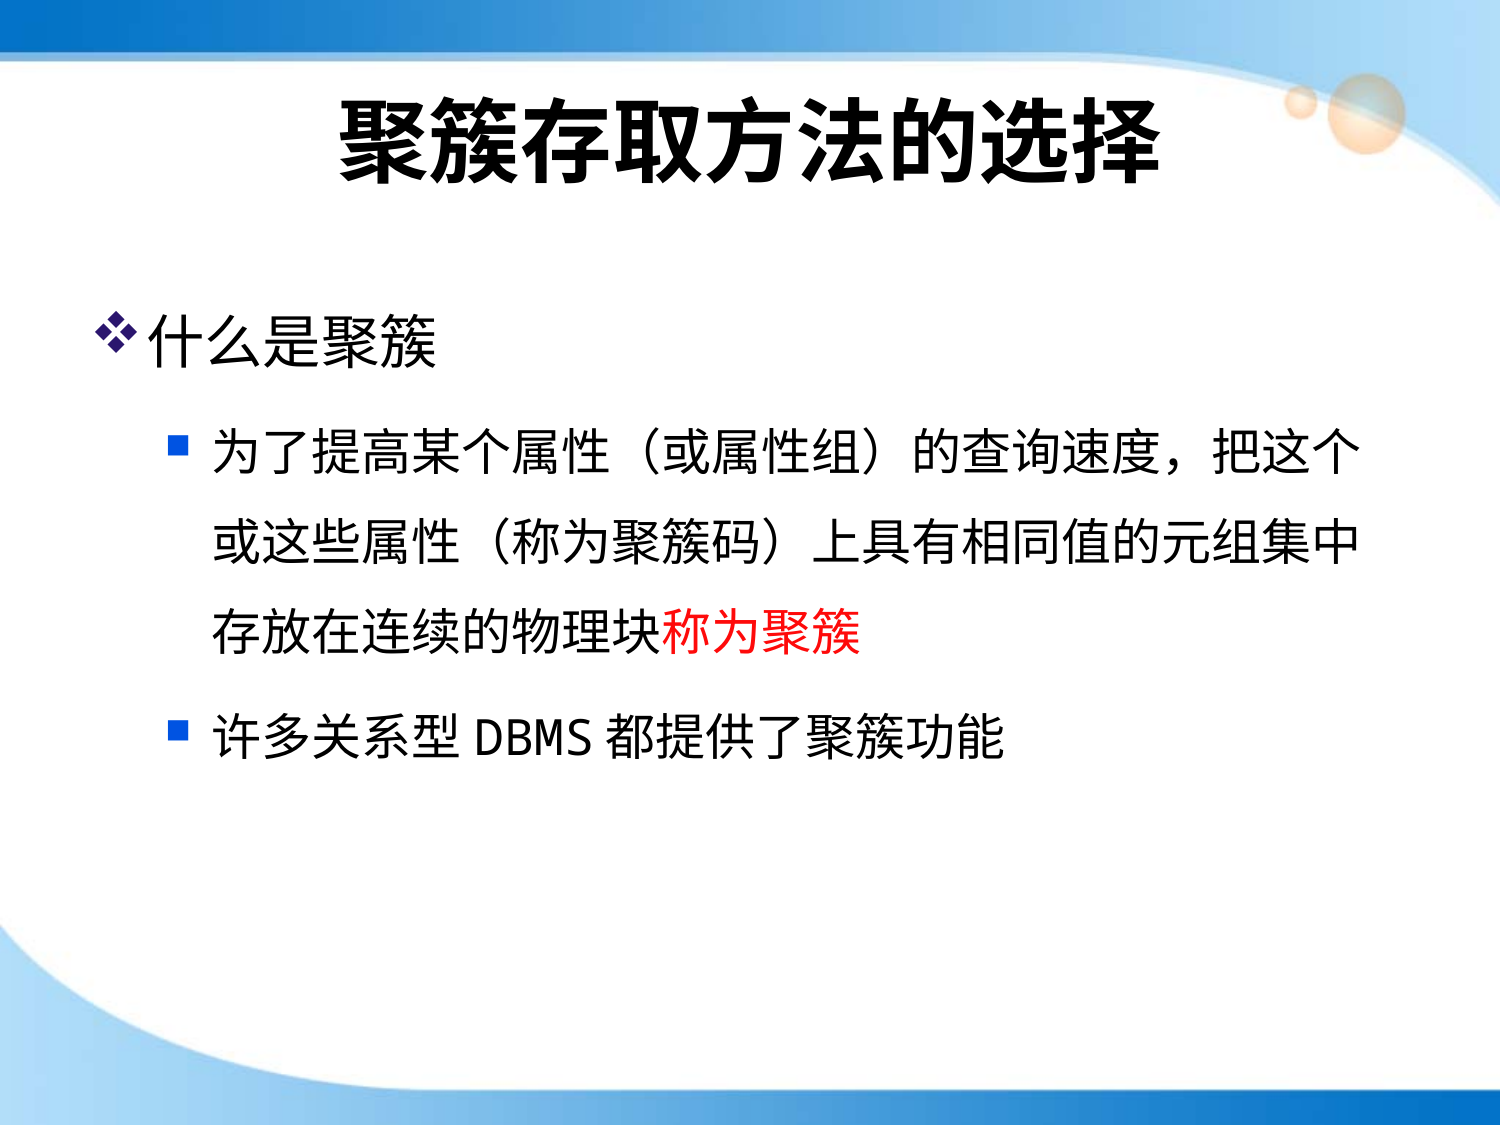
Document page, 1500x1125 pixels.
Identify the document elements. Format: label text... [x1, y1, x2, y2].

picture [0, 0, 1500, 1125]
title 聚簇存取方法的选择 [75, 45, 1425, 233]
list 什么是聚簇 为了提高某个属性（或属性组）的查询速度，把这个或这些属性（称为聚簇码）上具有相同值的元组集中存放在连续的物理块称为聚簇 许多关系型DBMS都提供了聚簇功能 [74, 262, 1426, 1006]
